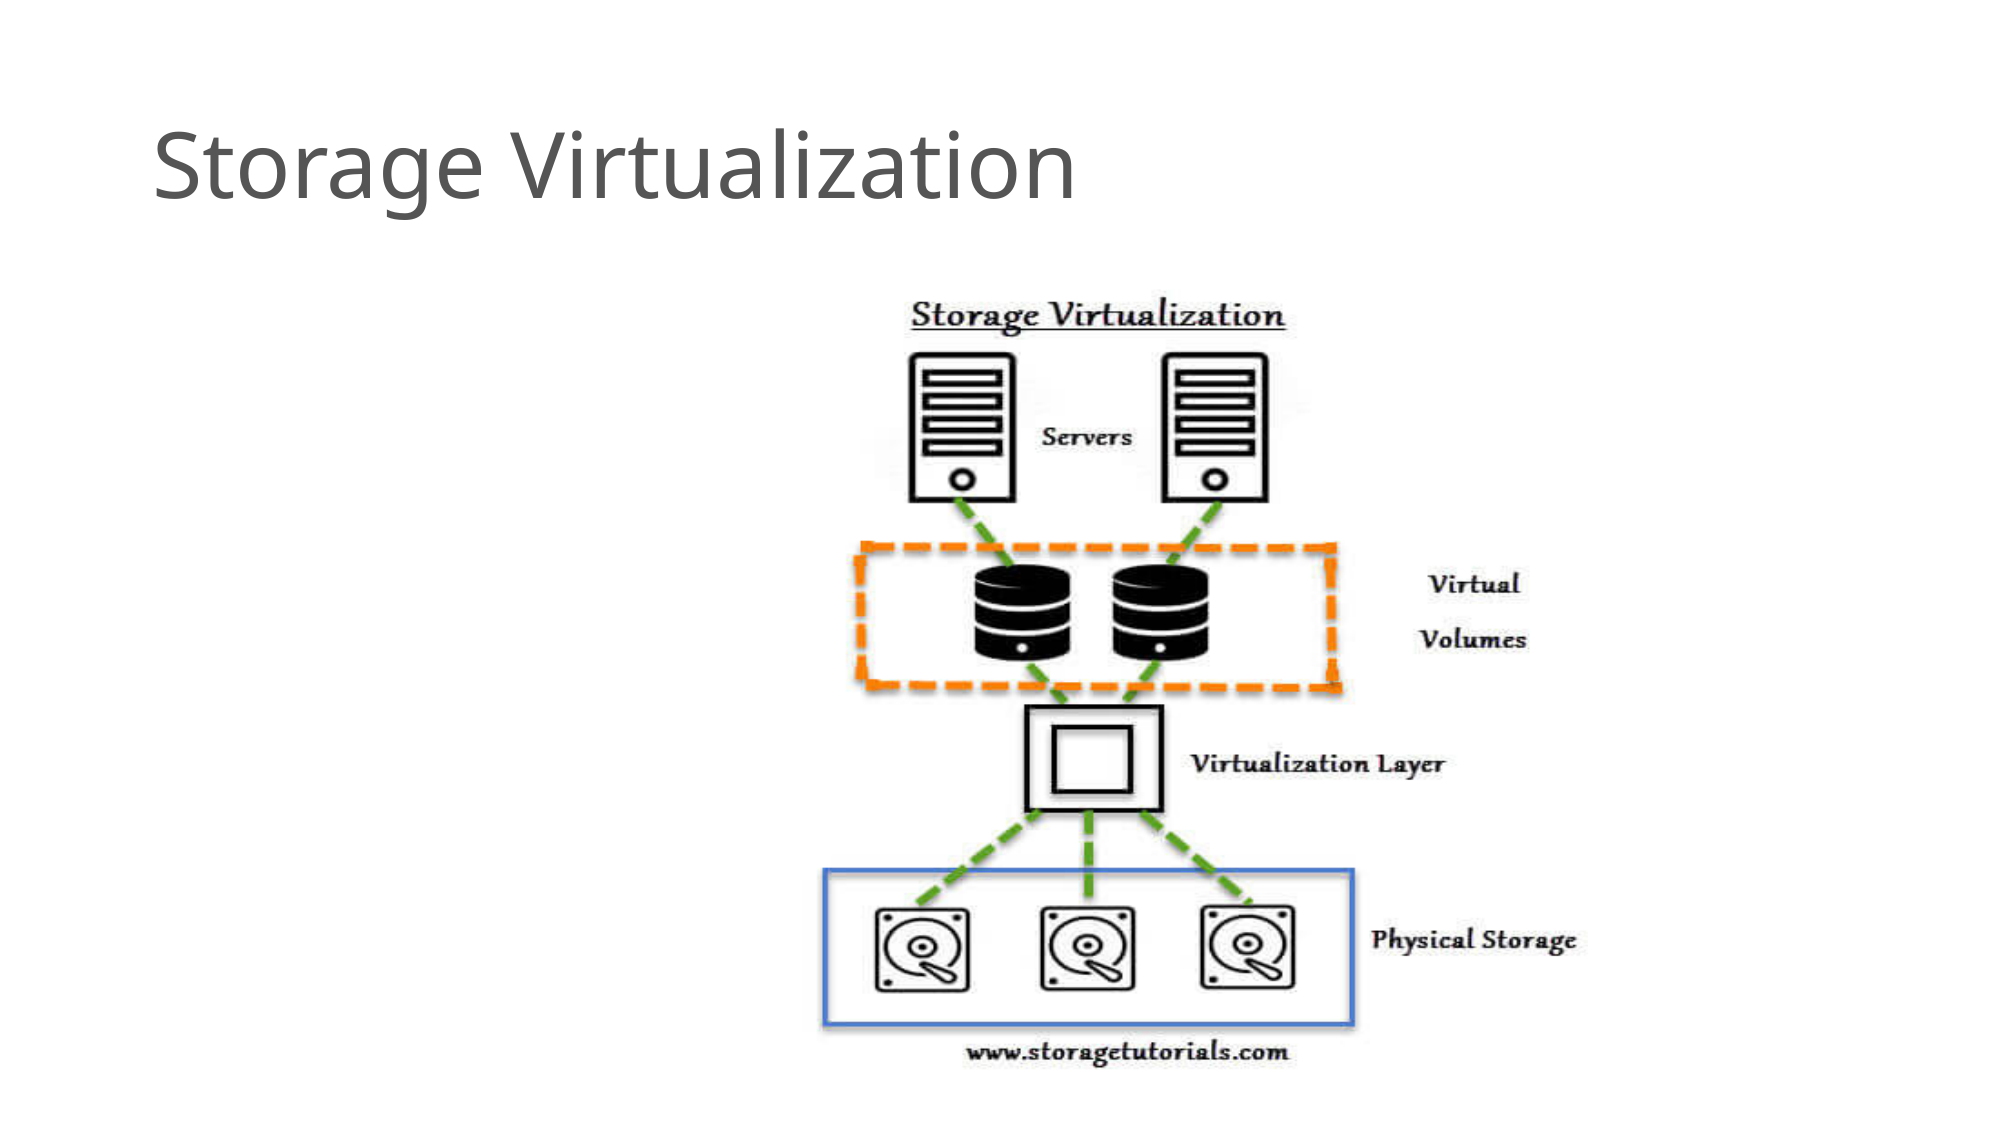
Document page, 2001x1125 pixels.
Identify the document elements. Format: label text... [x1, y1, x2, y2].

title Storage Virtualization [137, 59, 1863, 278]
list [643, 277, 1588, 1097]
